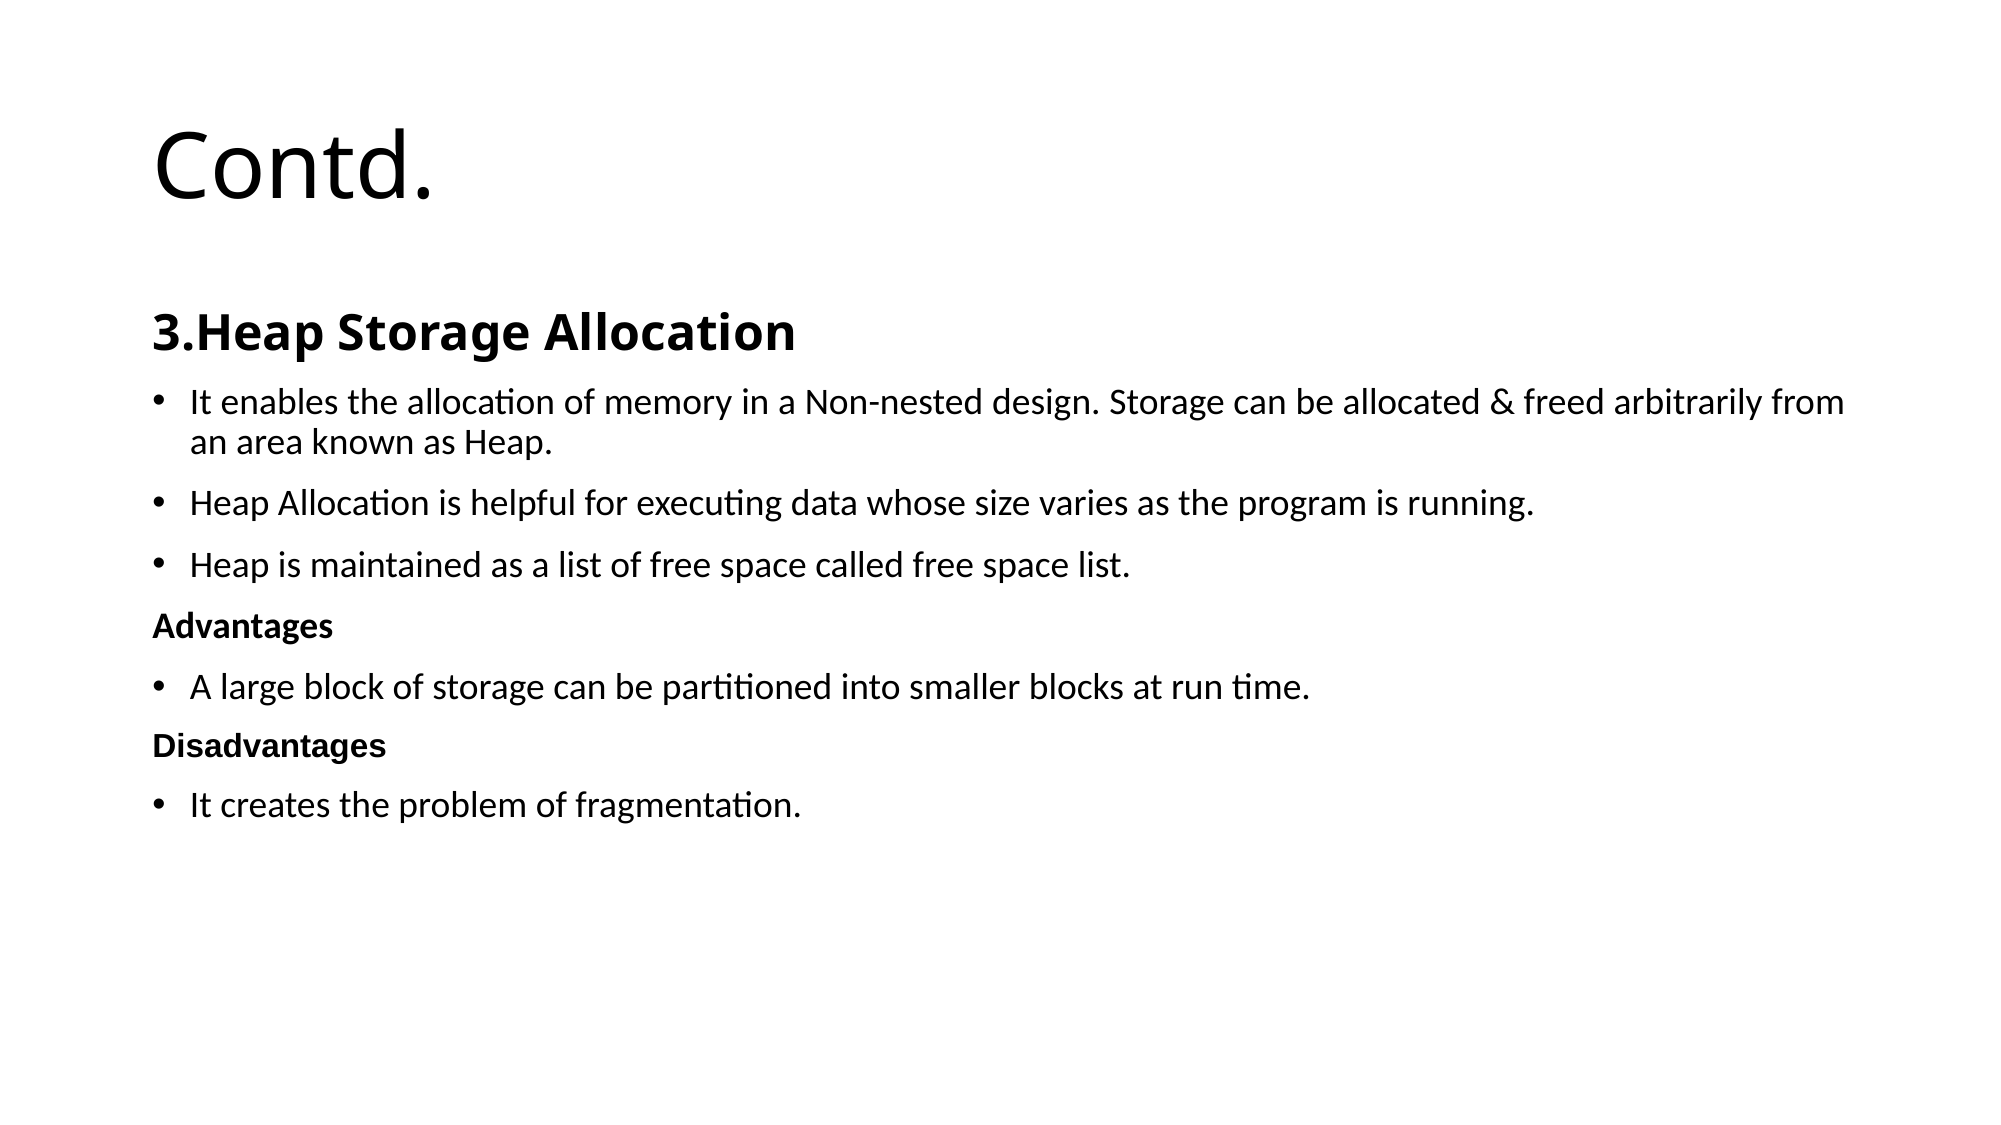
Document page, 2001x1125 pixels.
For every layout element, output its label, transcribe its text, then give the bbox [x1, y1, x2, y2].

title Contd. [137, 59, 1863, 278]
list 3.Heap Storage Allocation It enables the allocation of memory in a Non-nested design. Storage can be allocated & freed arbitrarily from an area known as Heap. Heap Allocation is helpful for executing data whose size varies as the program is running. Heap is maintained as a list of free space called free space list. Advantages A large block of storage can be partitioned into smaller blocks at run time. Disadvantages It creates the problem of fragmentation. [137, 299, 1863, 1014]
